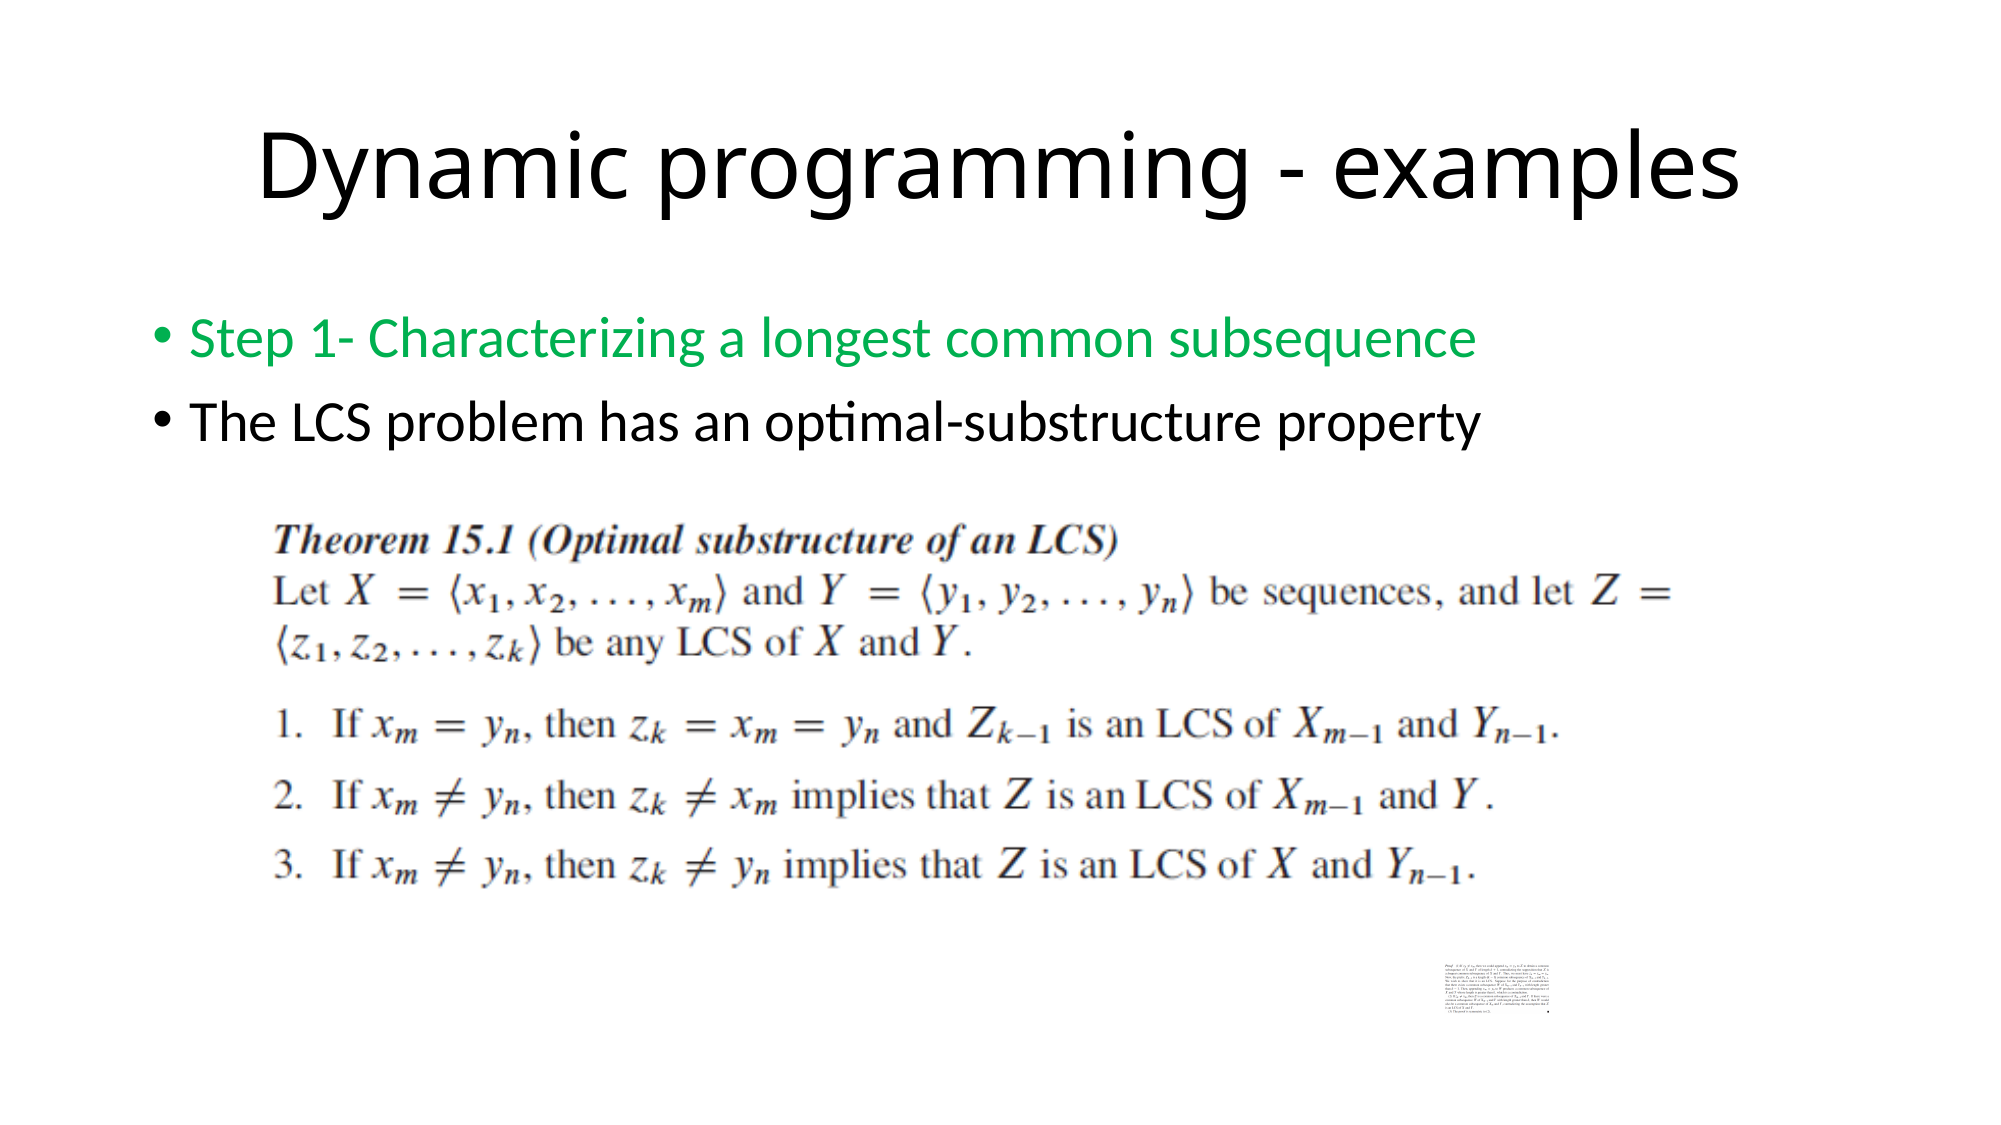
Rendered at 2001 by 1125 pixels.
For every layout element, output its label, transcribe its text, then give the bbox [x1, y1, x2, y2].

title Dynamic programming - examples [137, 59, 1863, 278]
picture [1444, 963, 1550, 1014]
list Step 1- Characterizing a longest common subsequence The LCS problem has an optimal-substructure property [137, 299, 1863, 1014]
picture [241, 509, 1691, 907]
